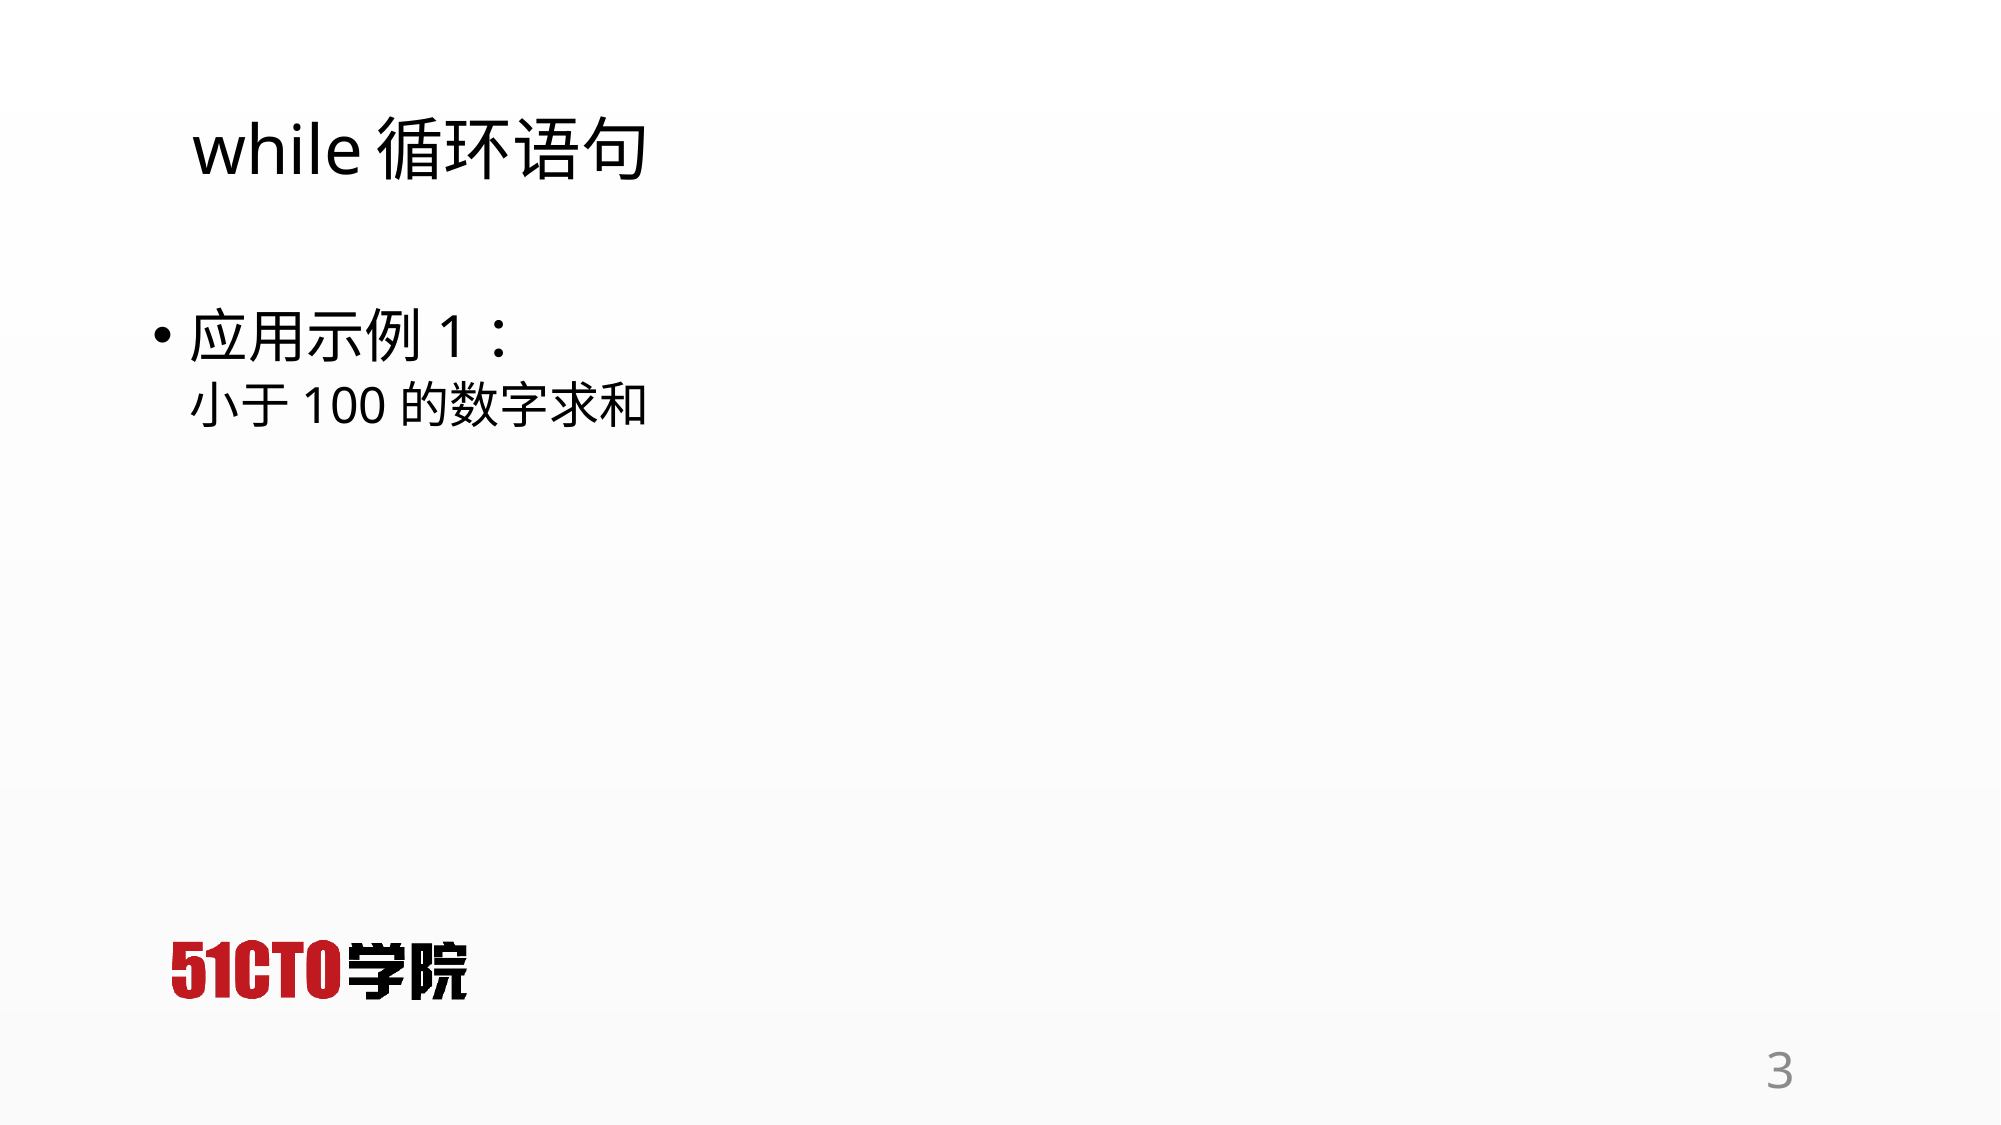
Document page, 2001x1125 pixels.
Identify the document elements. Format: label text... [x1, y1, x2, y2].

title while循环语句 [177, 107, 1128, 198]
list 应用示例1： 小于100的数字求和 [137, 299, 1863, 1014]
slide_number 3 [1389, 1042, 1810, 1103]
